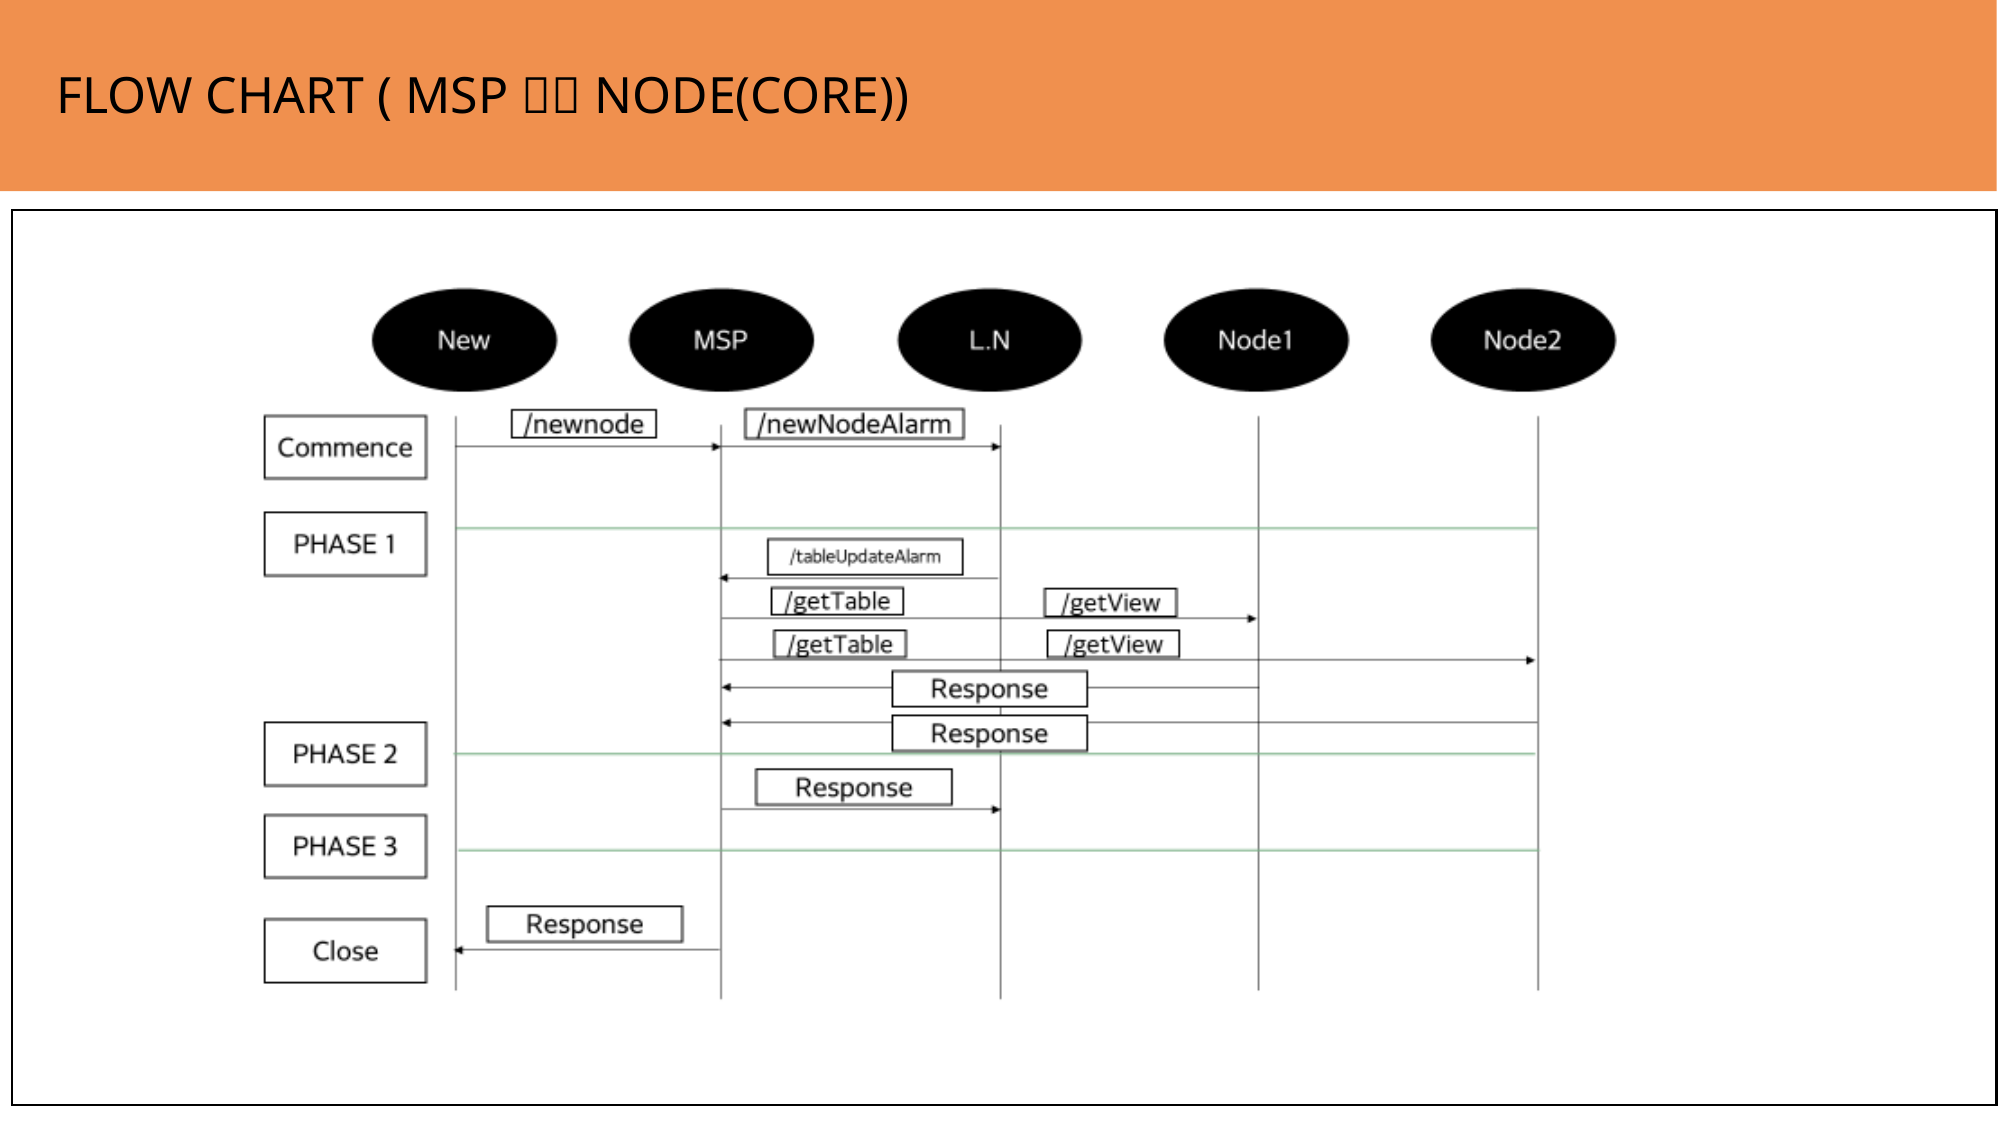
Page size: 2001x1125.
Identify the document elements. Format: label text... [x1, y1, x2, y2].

picture [257, 248, 1700, 1029]
text_box [11, 209, 1998, 1106]
title FLOW CHART ( MSP  NODE(CORE)) [41, 58, 1997, 137]
